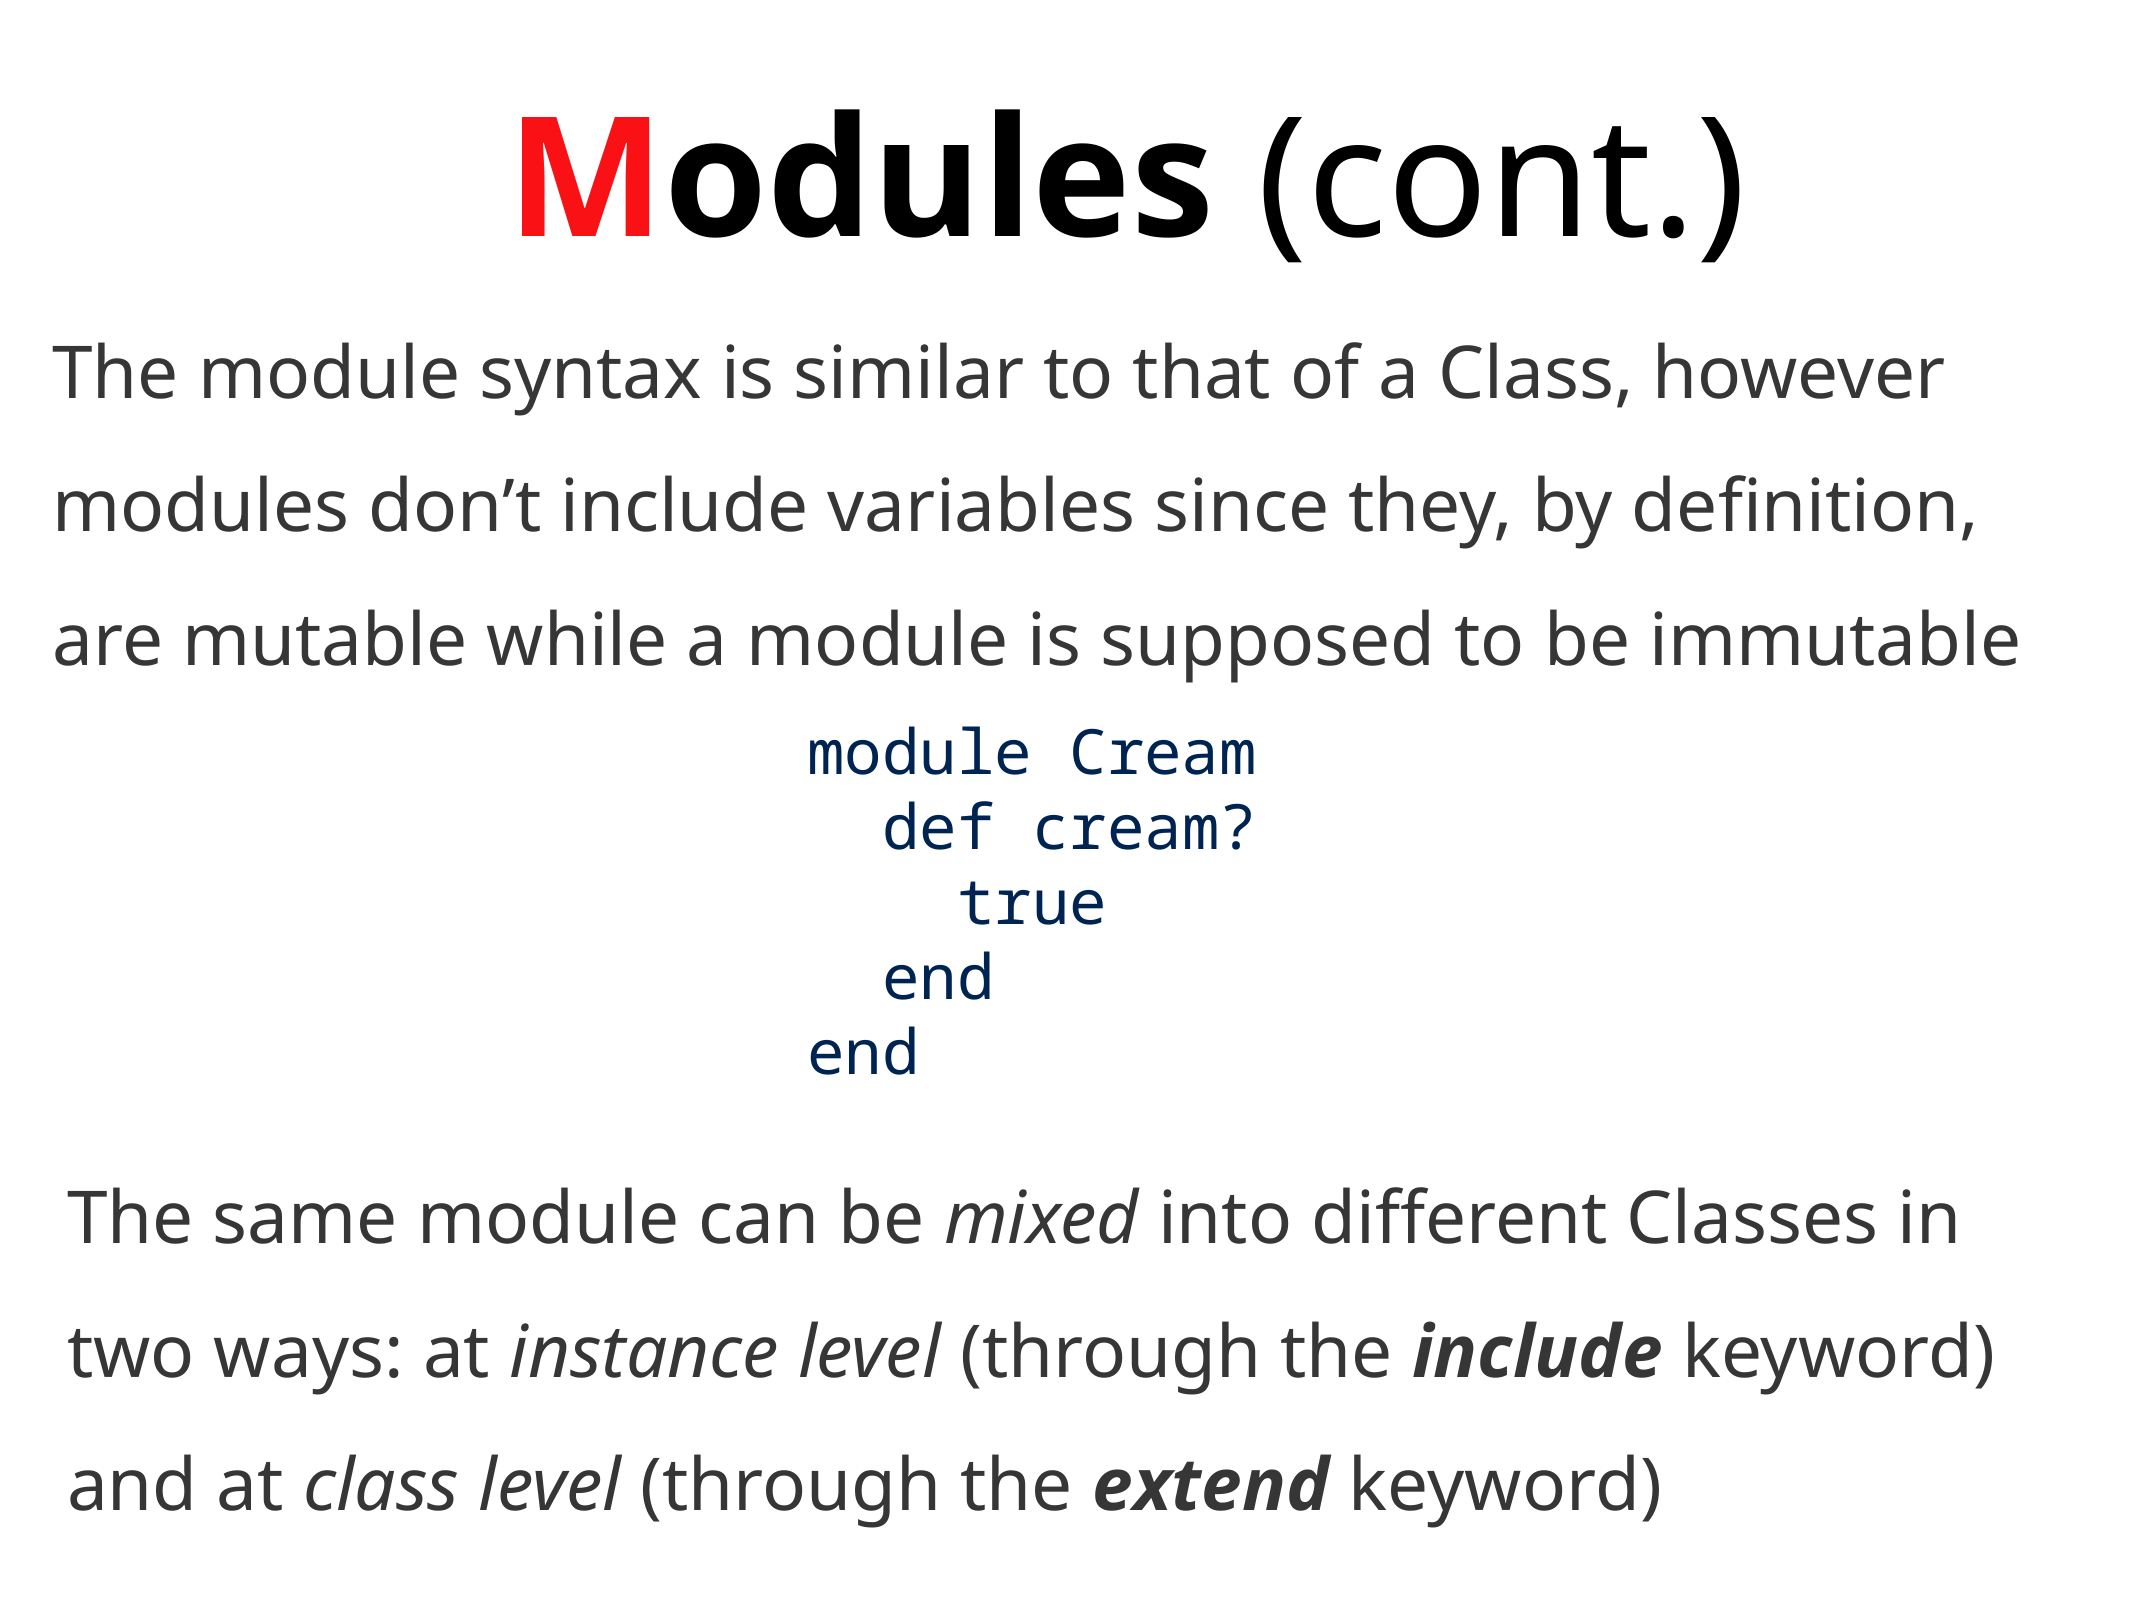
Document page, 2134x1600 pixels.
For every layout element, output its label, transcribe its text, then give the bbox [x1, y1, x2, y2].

text_box module Cream def cream? true end end [800, 705, 1312, 1093]
text_box Modules (cont.) [500, 63, 1753, 273]
text_box The same module can be mixed into different Classes in two ways: at instance level (through the include keyword) and at class level (through the extend keyword) [60, 1118, 2052, 1532]
text_box The module syntax is similar to that of a Class, however modules don’t include variables since they, by definition, are mutable while a module is supposed to be immutable [46, 273, 2087, 686]
